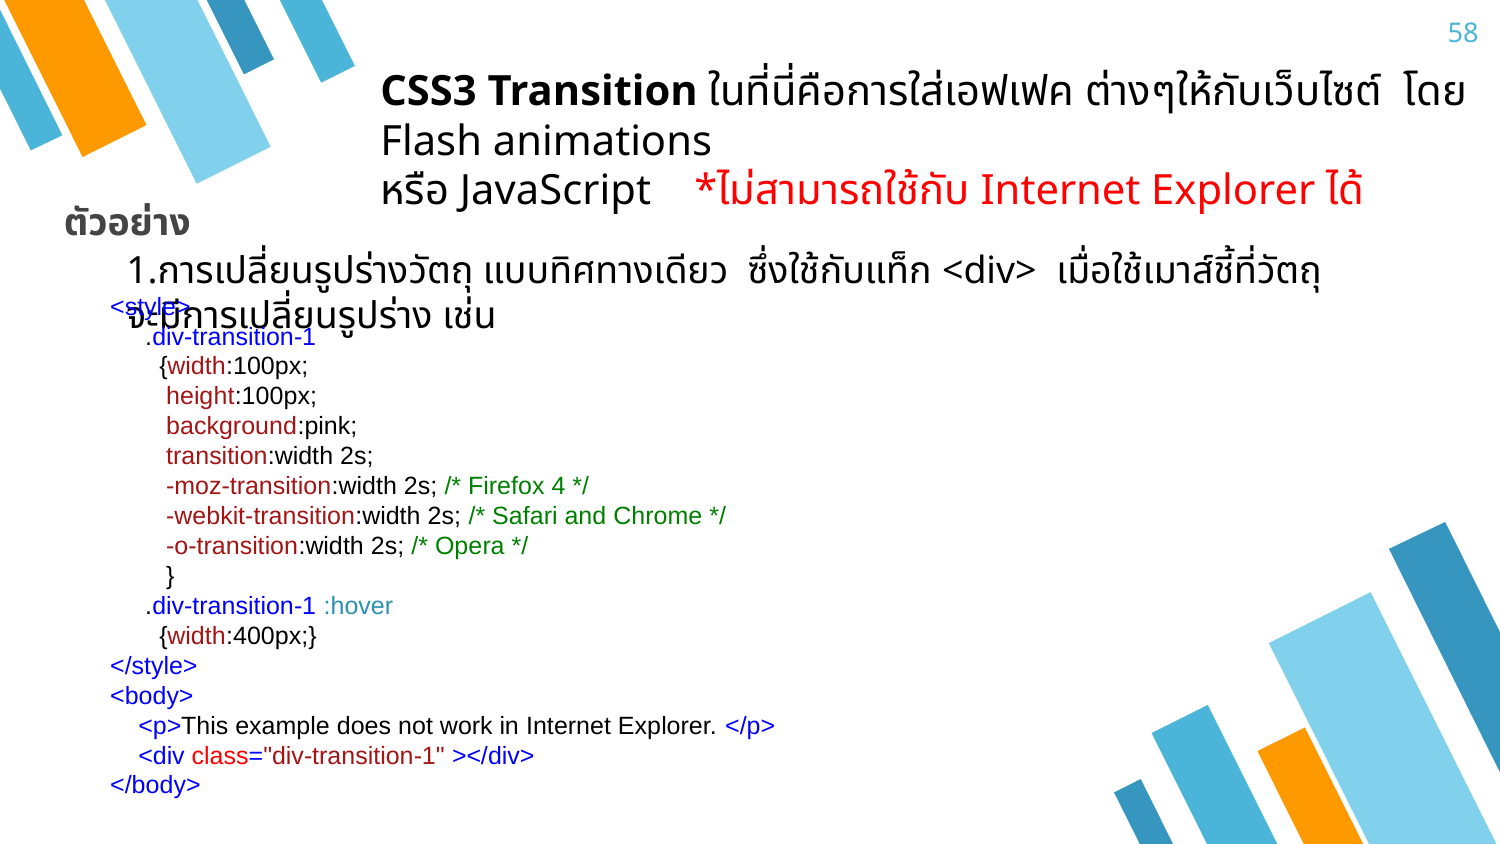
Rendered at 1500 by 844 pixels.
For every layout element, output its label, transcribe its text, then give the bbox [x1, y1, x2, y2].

text_box <style> .div-transition-1 {width:100px; height:100px; background:pink; transition:width 2s; -moz-transition:width 2s; /* Firefox 4 */ -webkit-transition:width 2s; /* Safari and Chrome */ -o-transition:width 2s; /* Opera */ } .div-transition-1 :hover {width:400px;} </style> <body> <p>This example does not work in Internet Explorer. </p> <div class="div-transition-1" ></div> </body> [95, 282, 846, 807]
text_box 1.การเปลี่ยนรูปร่างวัตถุ แบบทิศทางเดียว ซึ่งใช้กับแท็ก <div> เมื่อใช้เมาส์ชี้ที่วัตถุจะมีการเปลี่ยนรูปร่าง เช่น [111, 238, 1361, 344]
text_box ตัวอย่าง [49, 190, 206, 251]
slide_number 58 [1403, 0, 1494, 55]
text_box CSS3 Transition ในที่นี่คือการใส่เอฟเฟค ต่างๆให้กับเว็บไซต์ โดย Flash animations หรือ JavaScript *ไม่สามารถใช้กับ Internet Explorer ได้ [365, 55, 1494, 221]
